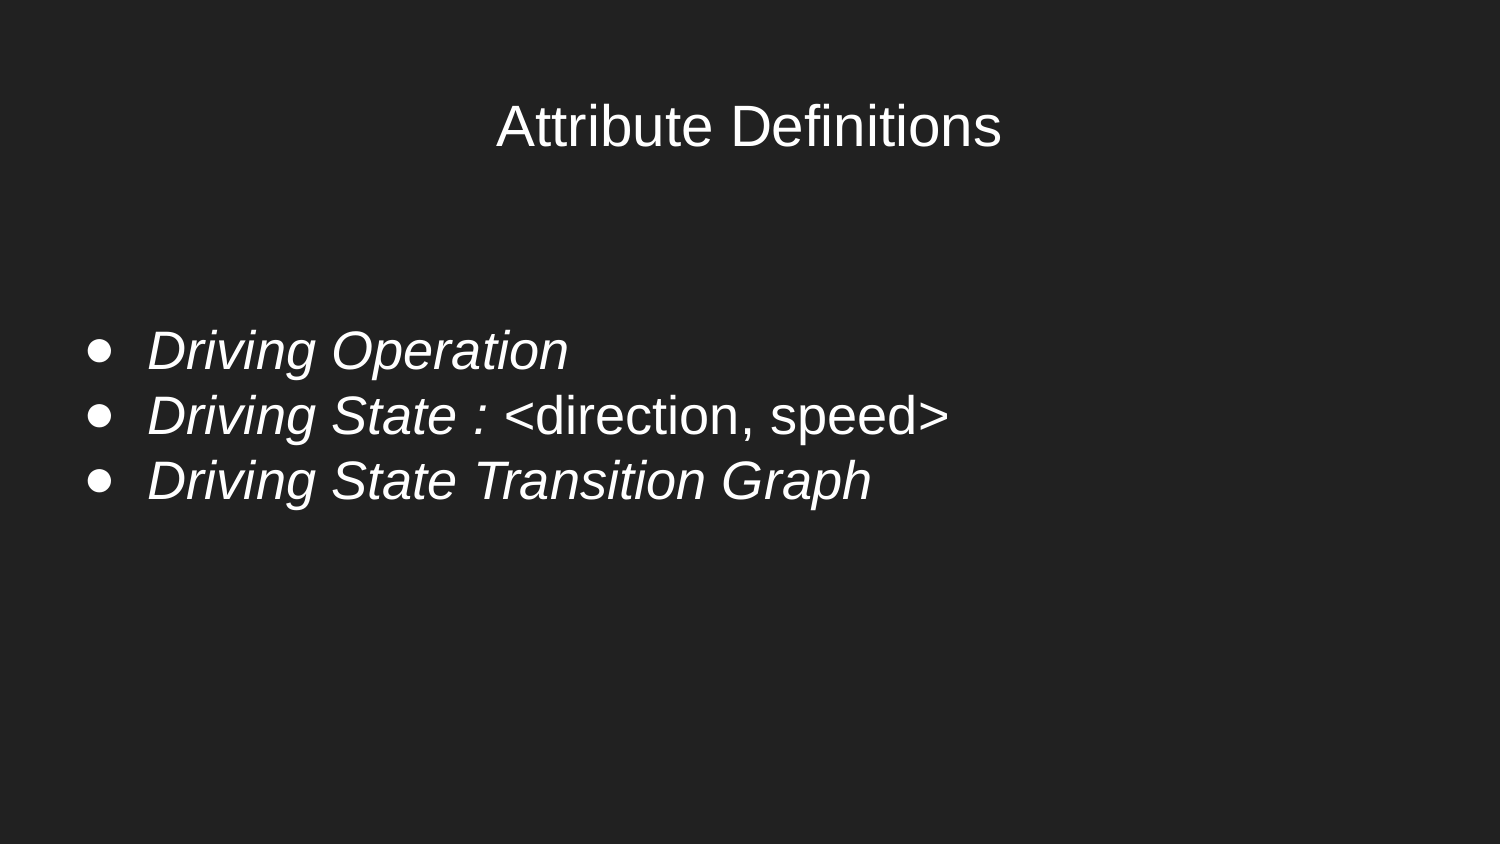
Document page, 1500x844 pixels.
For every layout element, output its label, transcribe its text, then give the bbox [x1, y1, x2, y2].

title Attribute Definitions [51, 72, 1449, 167]
list Driving Operation Driving State : <direction, speed> Driving State Transition Graph [57, 235, 1456, 609]
